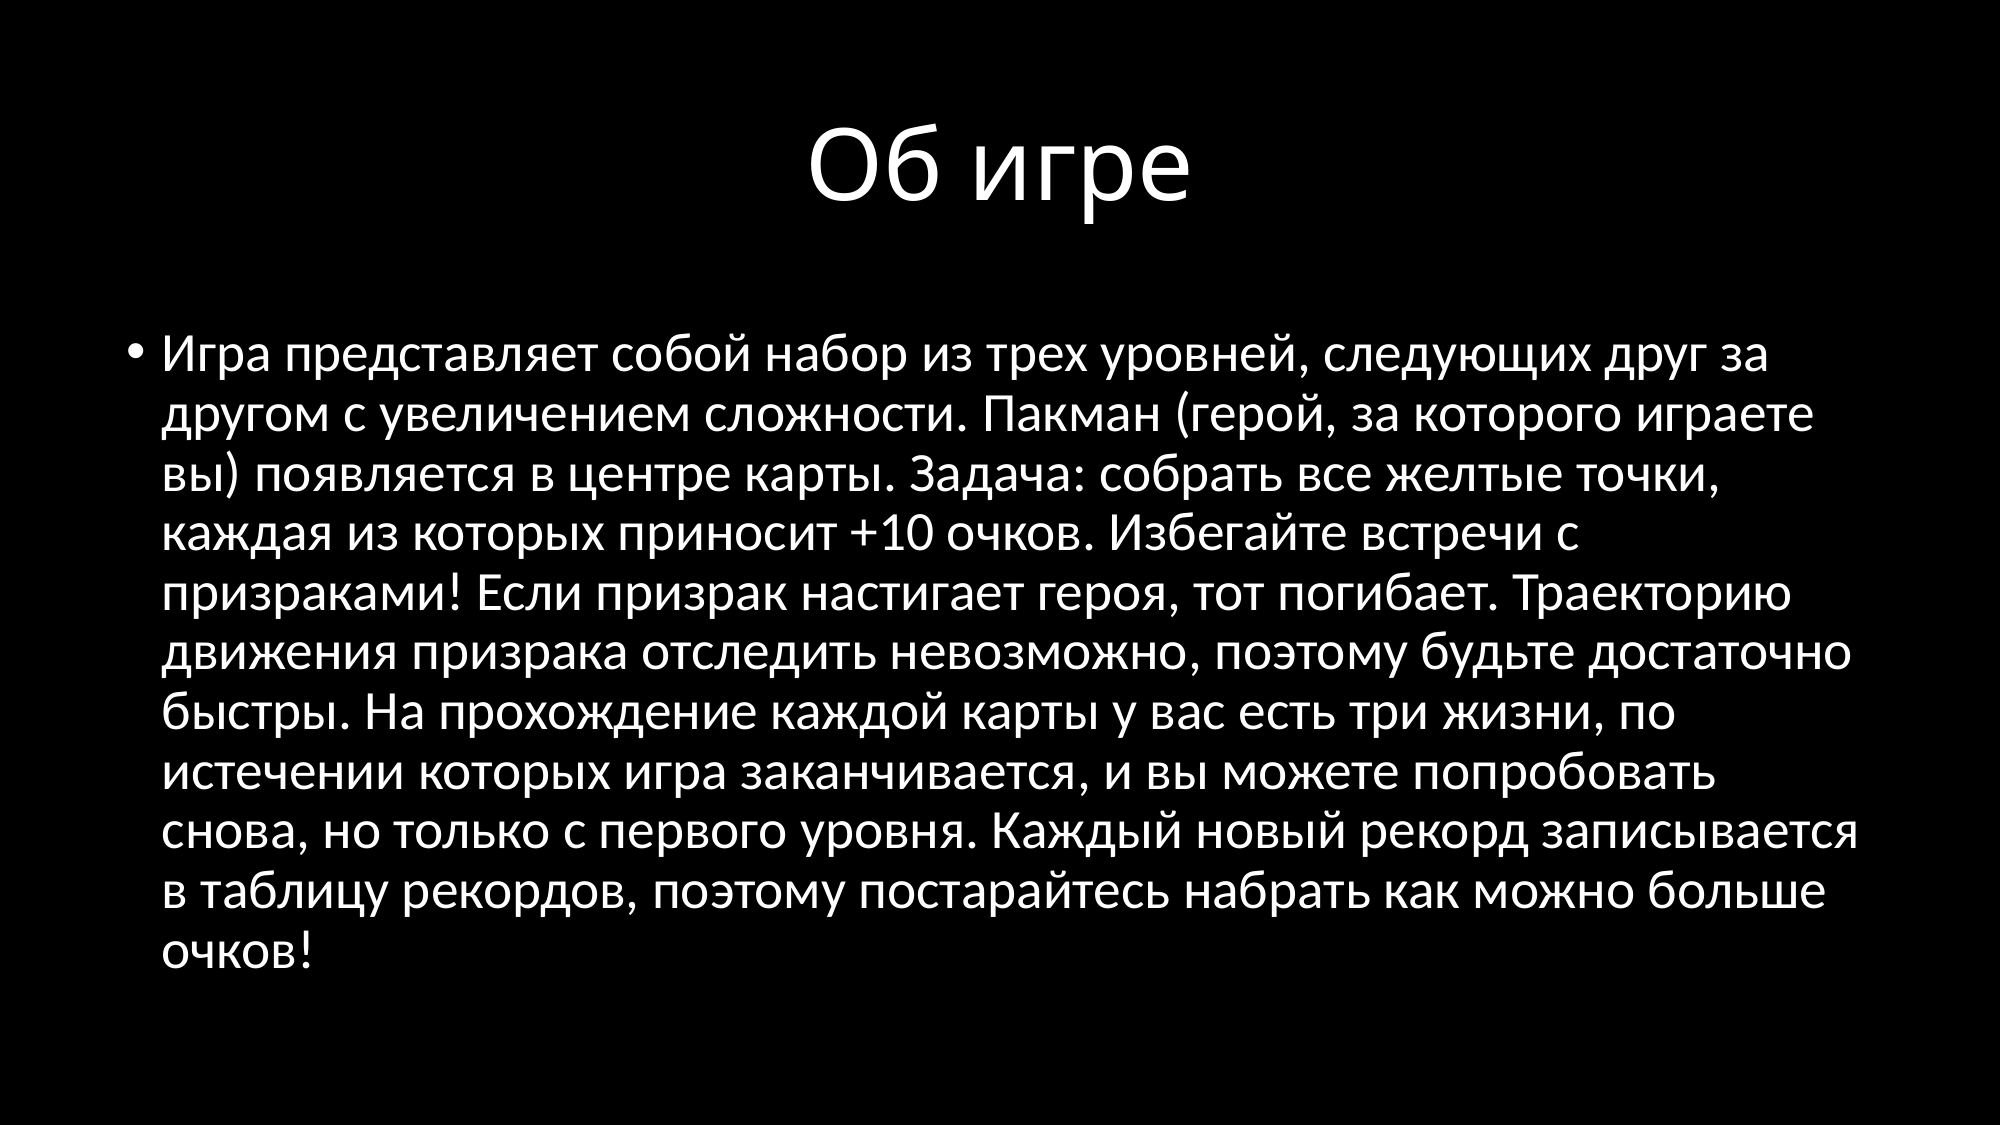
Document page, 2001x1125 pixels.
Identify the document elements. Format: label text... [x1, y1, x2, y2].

title Об игре [137, 59, 1863, 278]
list Игра представляет собой набор из трех уровней, следующих друг за другом с увеличением сложности. Пакман (герой, за которого играете вы) появляется в центре карты. Задача: собрать все желтые точки, каждая из которых приносит +10 очков. Избегайте встречи с призраками! Если призрак настигает героя, тот погибает. Траекторию движения призрака отследить невозможно, поэтому будьте достаточно быстры. На прохождение каждой карты у вас есть три жизни, по истечении которых игра заканчивается, и вы можете попробовать снова, но только с первого уровня. Каждый новый рекорд записывается в таблицу рекордов, поэтому постарайтесь набрать как можно больше очков! [111, 316, 1881, 991]
